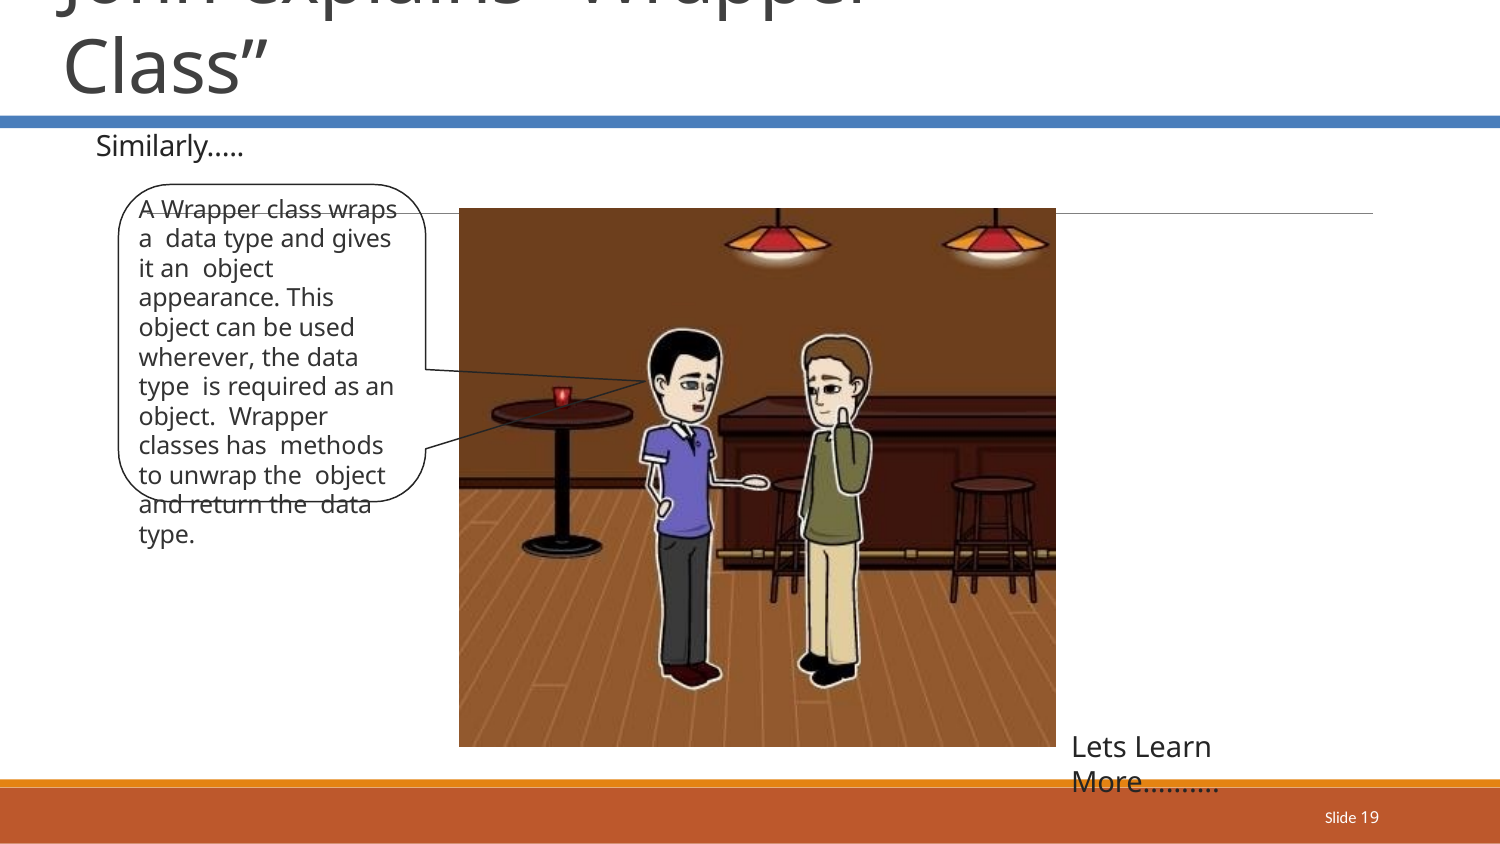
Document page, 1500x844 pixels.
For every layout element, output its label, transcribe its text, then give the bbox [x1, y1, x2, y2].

text_box Lets Learn More………. [1068, 726, 1218, 799]
title John explains “Wrapper Class” [60, 0, 1069, 109]
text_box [117, 183, 1057, 747]
slide_number Slide 19 [1218, 571, 1380, 844]
text_box Similarly….. A Wrapper class wraps a data type and gives it an object appearance. This object can be used wherever, the data type is required as an object. Wrapper classes has methods to unwrap the object and return the data type. [93, 125, 411, 550]
